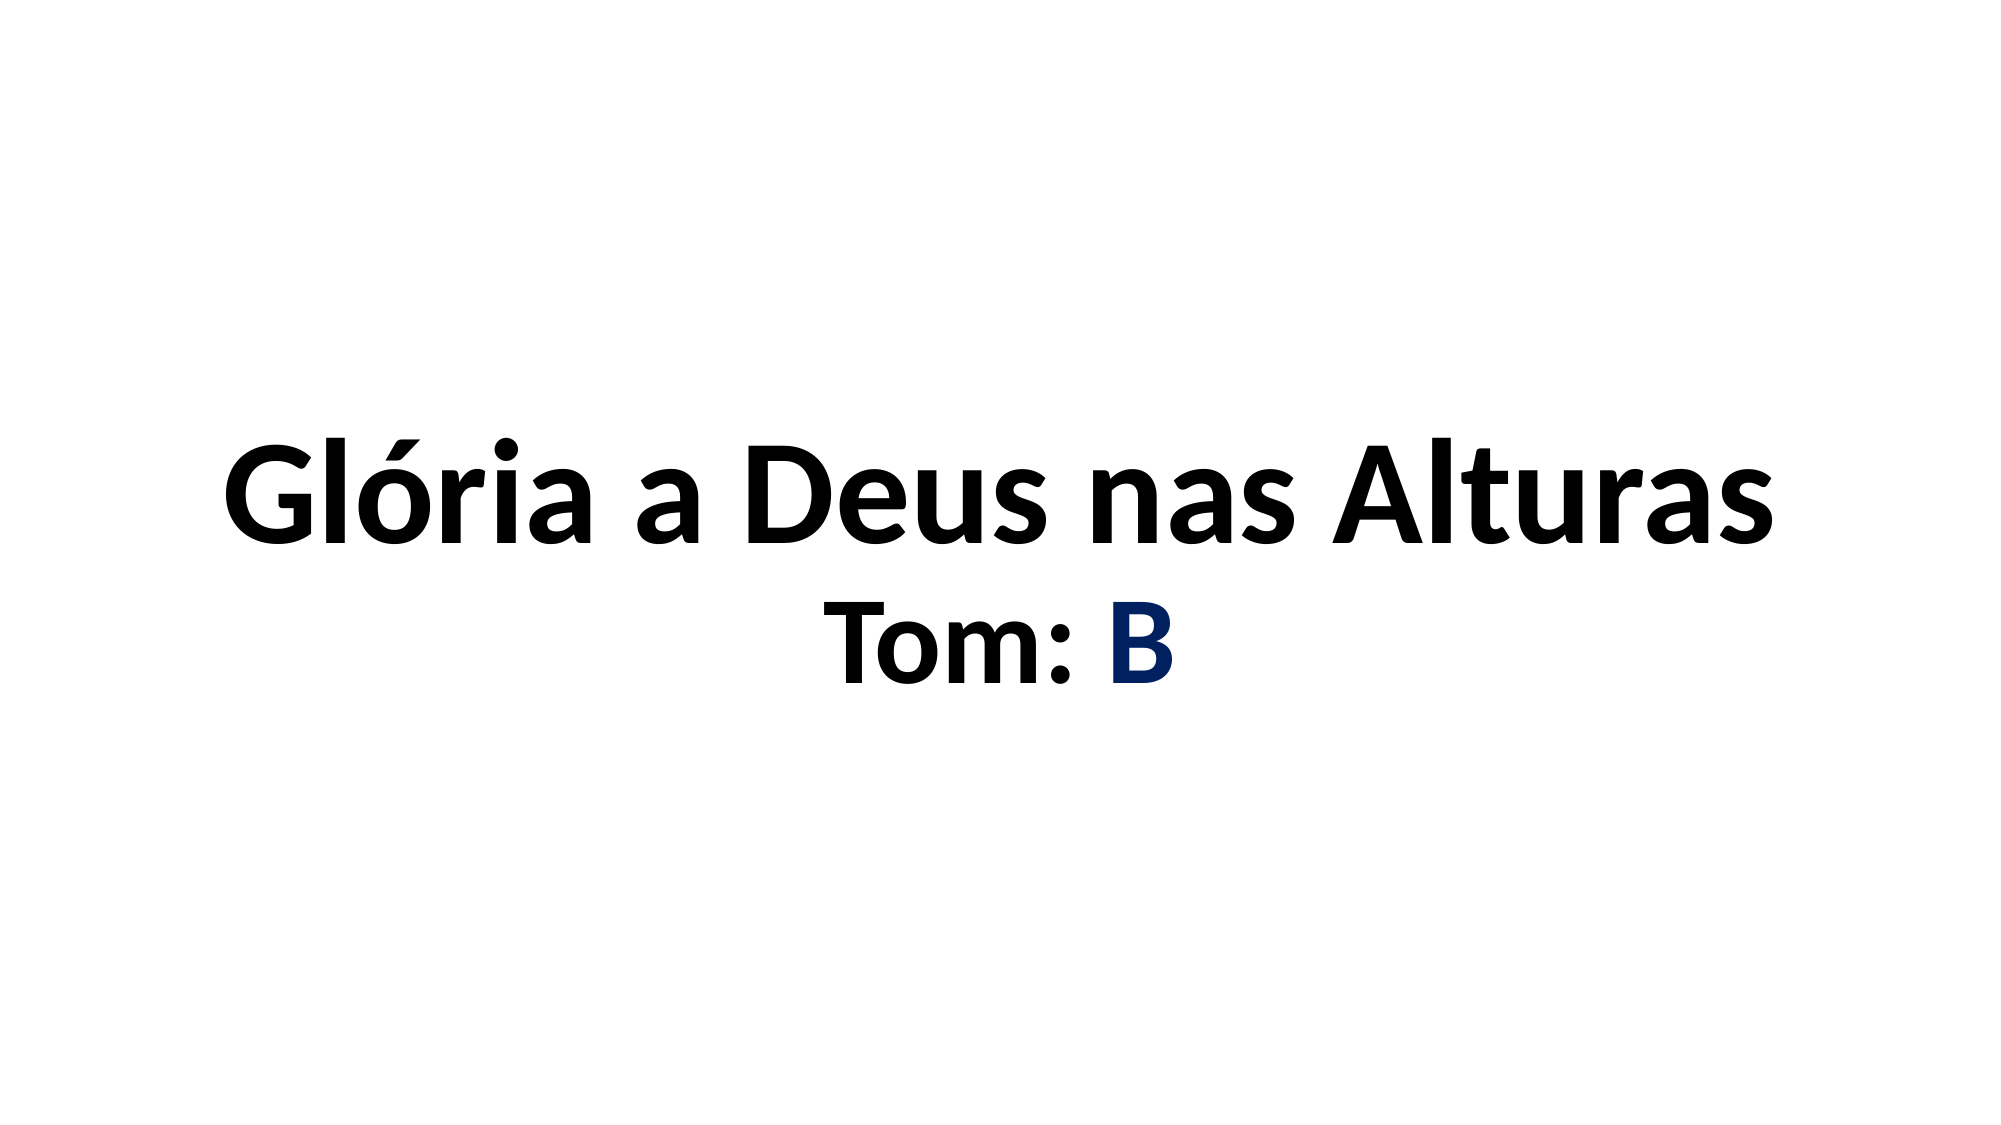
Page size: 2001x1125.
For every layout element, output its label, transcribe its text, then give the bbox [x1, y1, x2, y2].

title Glória a Deus nas Alturas Tom: B [0, 0, 2000, 1125]
